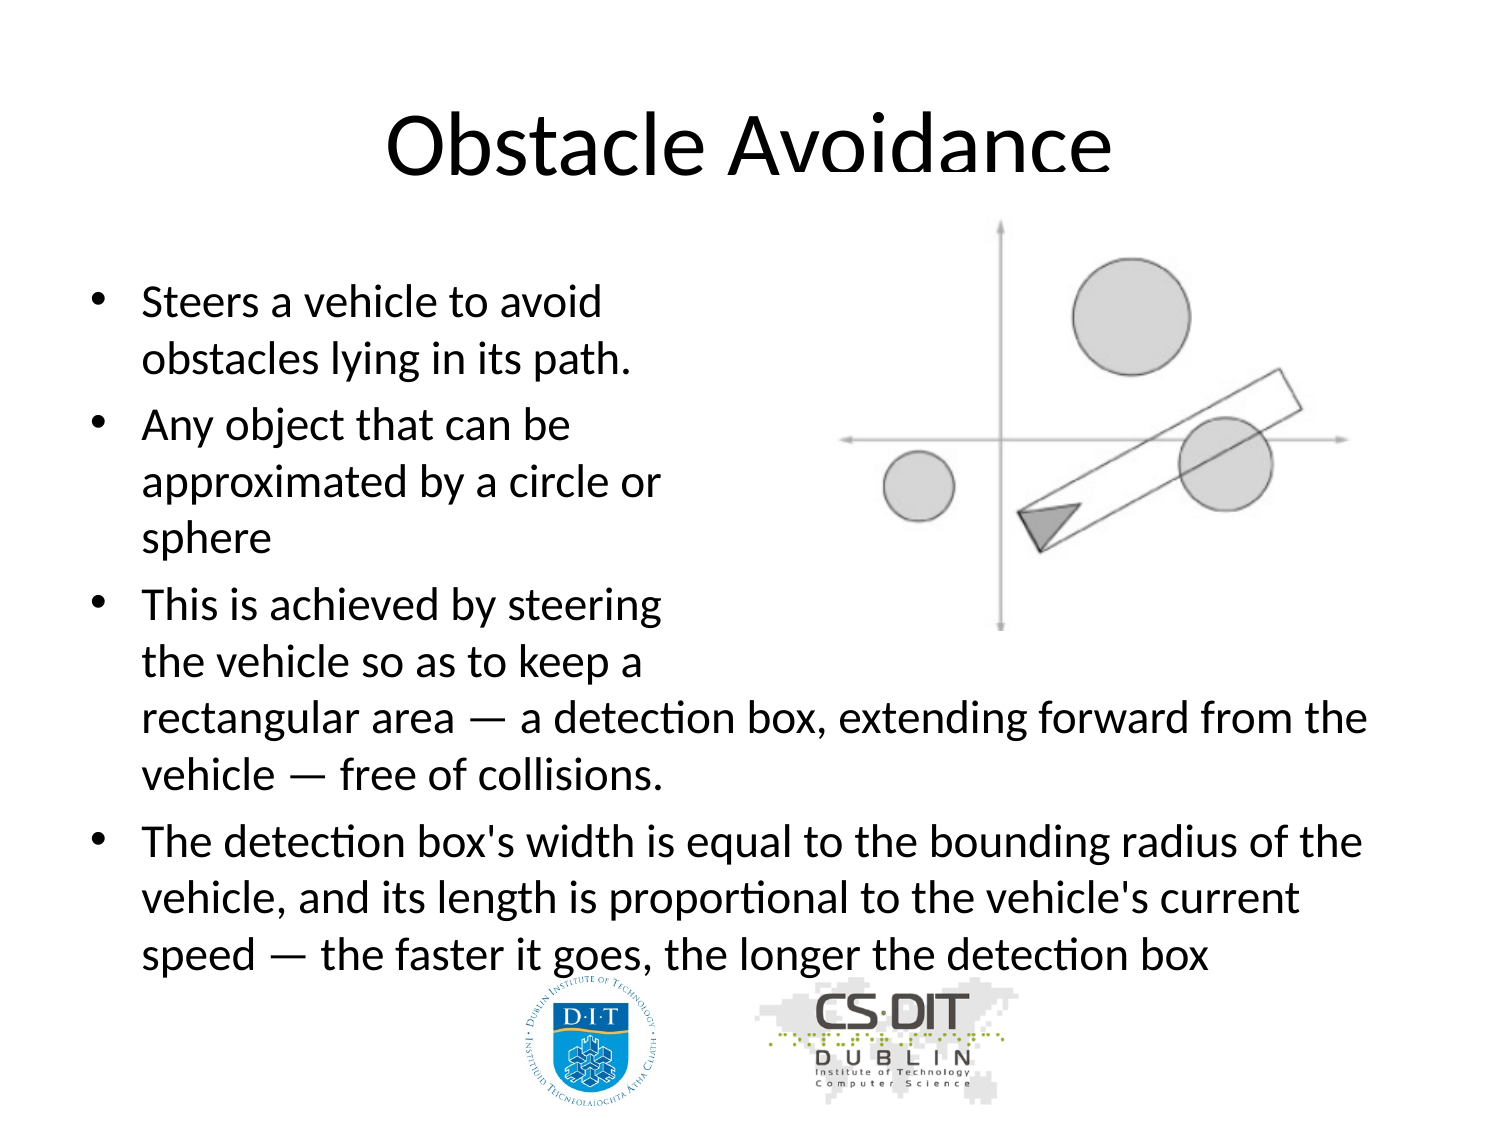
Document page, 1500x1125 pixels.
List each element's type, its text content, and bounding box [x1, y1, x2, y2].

list Steers a vehicle to avoid obstacles lying in its path. Any object that can be approximated by a circle or sphere This is achieved by steering the vehicle so as to keep a rectangular area — a detection box, extending forward from the vehicle — free of collisions. The detection box's width is equal to the bounding radius of the vehicle, and its length is proportional to the vehicle's current speed — the faster it goes, the longer the detection box [75, 262, 1425, 1005]
picture [785, 172, 1386, 631]
picture [525, 1005, 656, 1106]
title Obstacle Avoidance [75, 45, 1425, 233]
picture [738, 1005, 1034, 1125]
